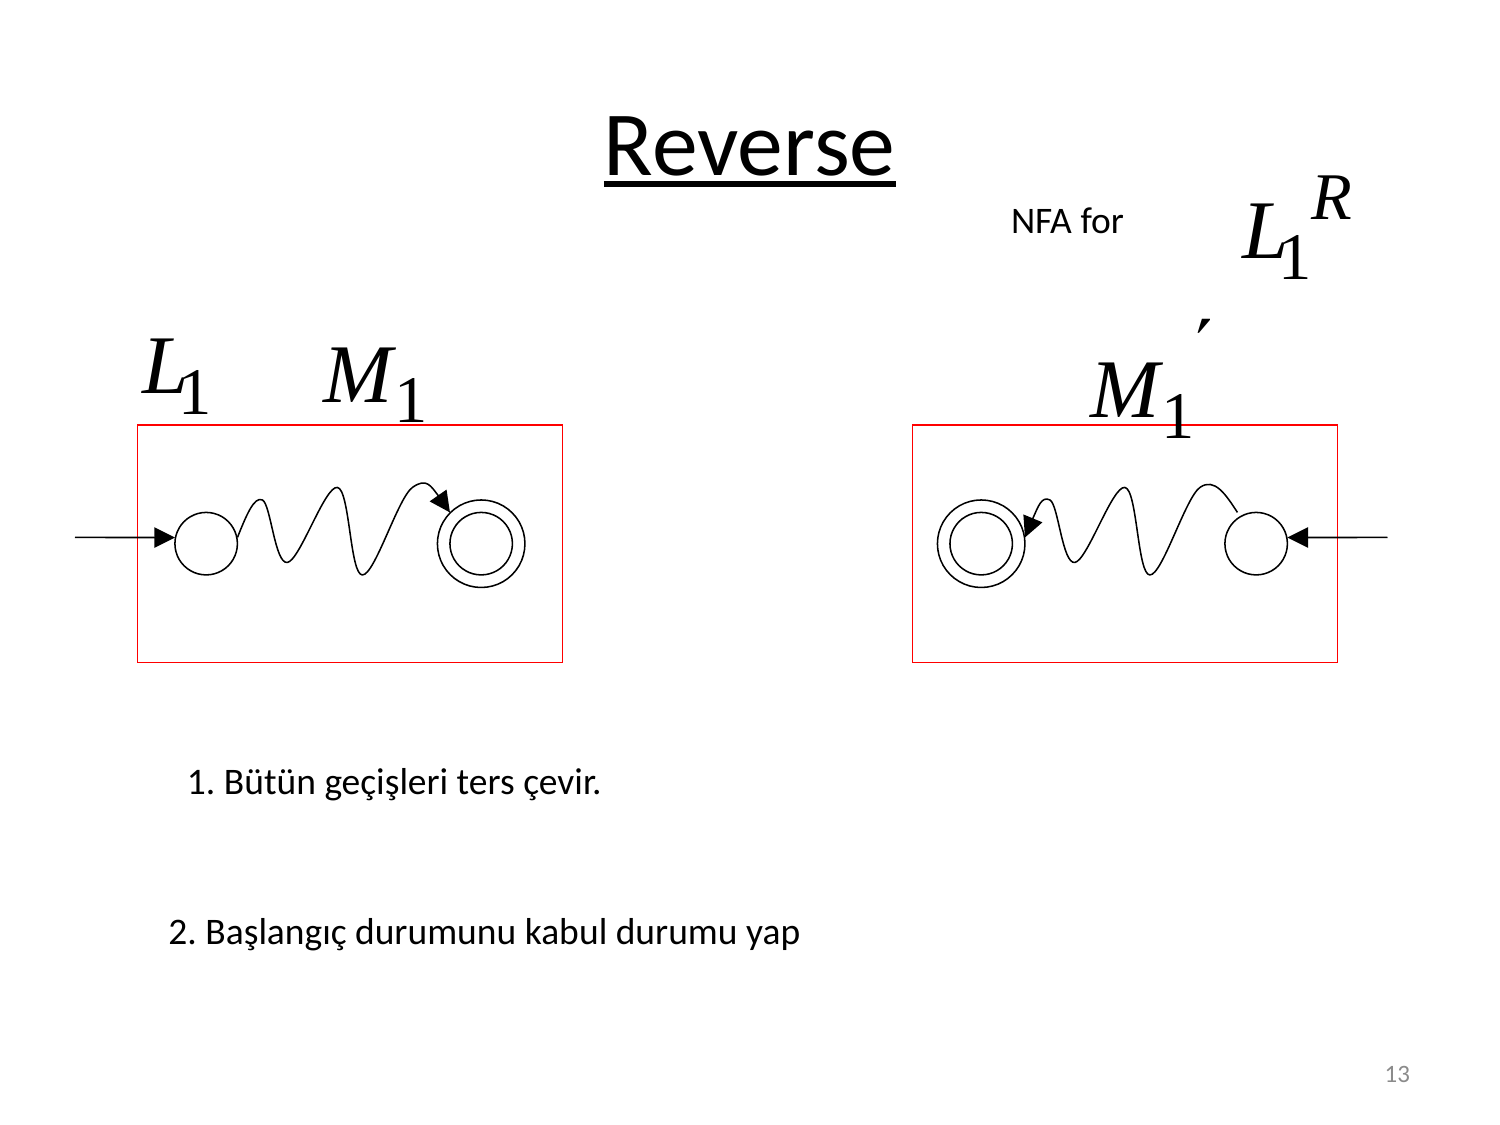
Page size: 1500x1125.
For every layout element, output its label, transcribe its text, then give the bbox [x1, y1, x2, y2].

text_box [237, 482, 450, 576]
text_box 1. Bütün geçişleri ters çevir. [172, 749, 618, 810]
text_box [437, 499, 525, 588]
text_box [174, 512, 238, 575]
text_box [1224, 512, 1288, 575]
text_box [137, 424, 563, 663]
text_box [137, 324, 209, 419]
text_box NFA for [996, 188, 1139, 249]
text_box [319, 332, 426, 428]
text_box [912, 424, 1338, 663]
slide_number 13 [1074, 1042, 1425, 1103]
text_box [74, 527, 175, 548]
text_box [1023, 484, 1238, 576]
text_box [1237, 162, 1357, 284]
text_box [1086, 317, 1210, 443]
text_box [1287, 527, 1388, 548]
text_box 2. Başlangıç durumunu kabul durumu yap [153, 899, 817, 960]
title Reverse [75, 45, 1425, 233]
text_box [937, 499, 1025, 588]
